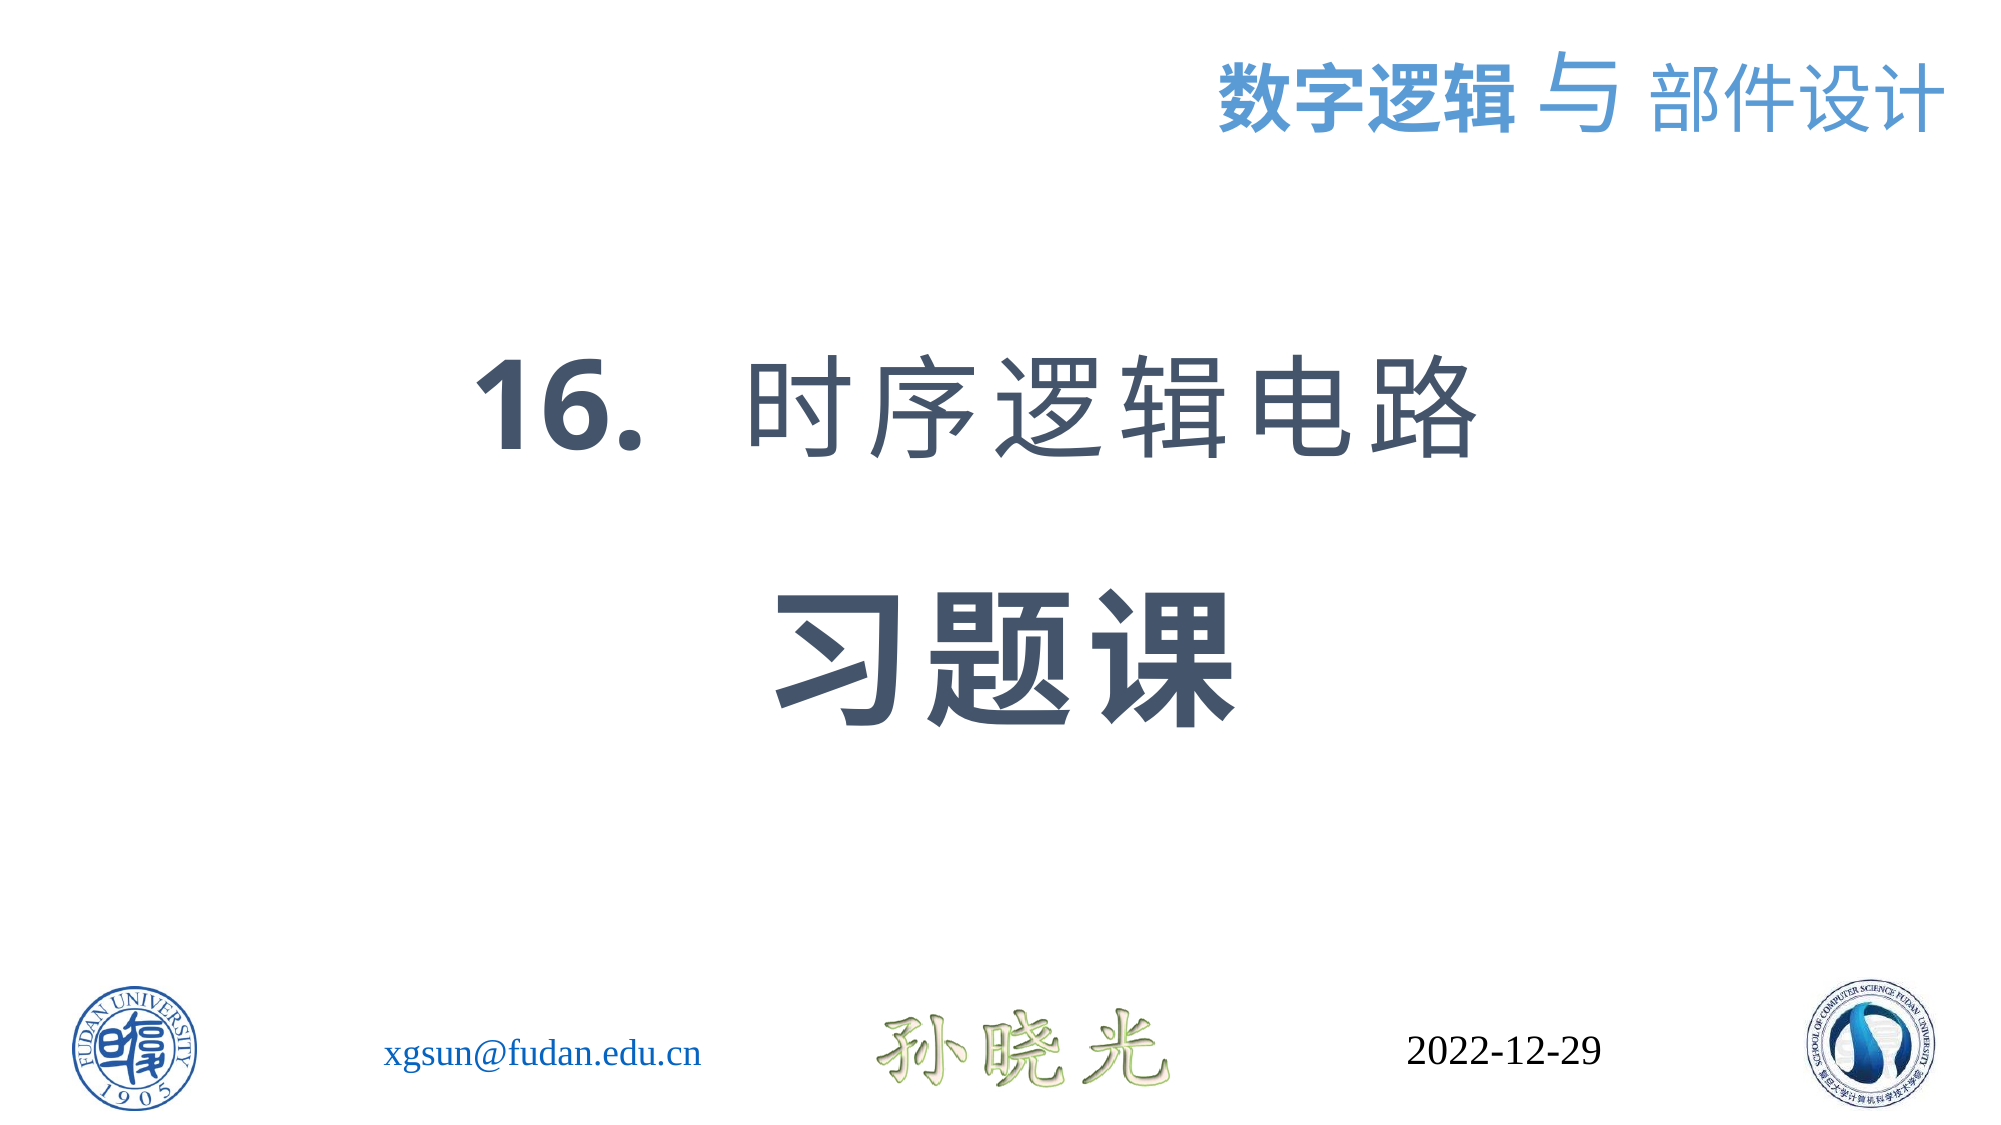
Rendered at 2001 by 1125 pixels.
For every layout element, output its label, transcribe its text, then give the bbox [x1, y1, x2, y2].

picture [870, 1002, 1178, 1092]
text_box 2022-12-29 [1389, 1015, 1620, 1081]
title 16. 时序逻辑电路 习题课 [0, 230, 2000, 764]
picture [1803, 977, 1938, 1111]
picture [72, 986, 197, 1111]
text_box 数字逻辑 与 部件设计 [1167, 27, 1998, 152]
text_box xgsun@fudan.edu.cn [363, 1012, 717, 1081]
